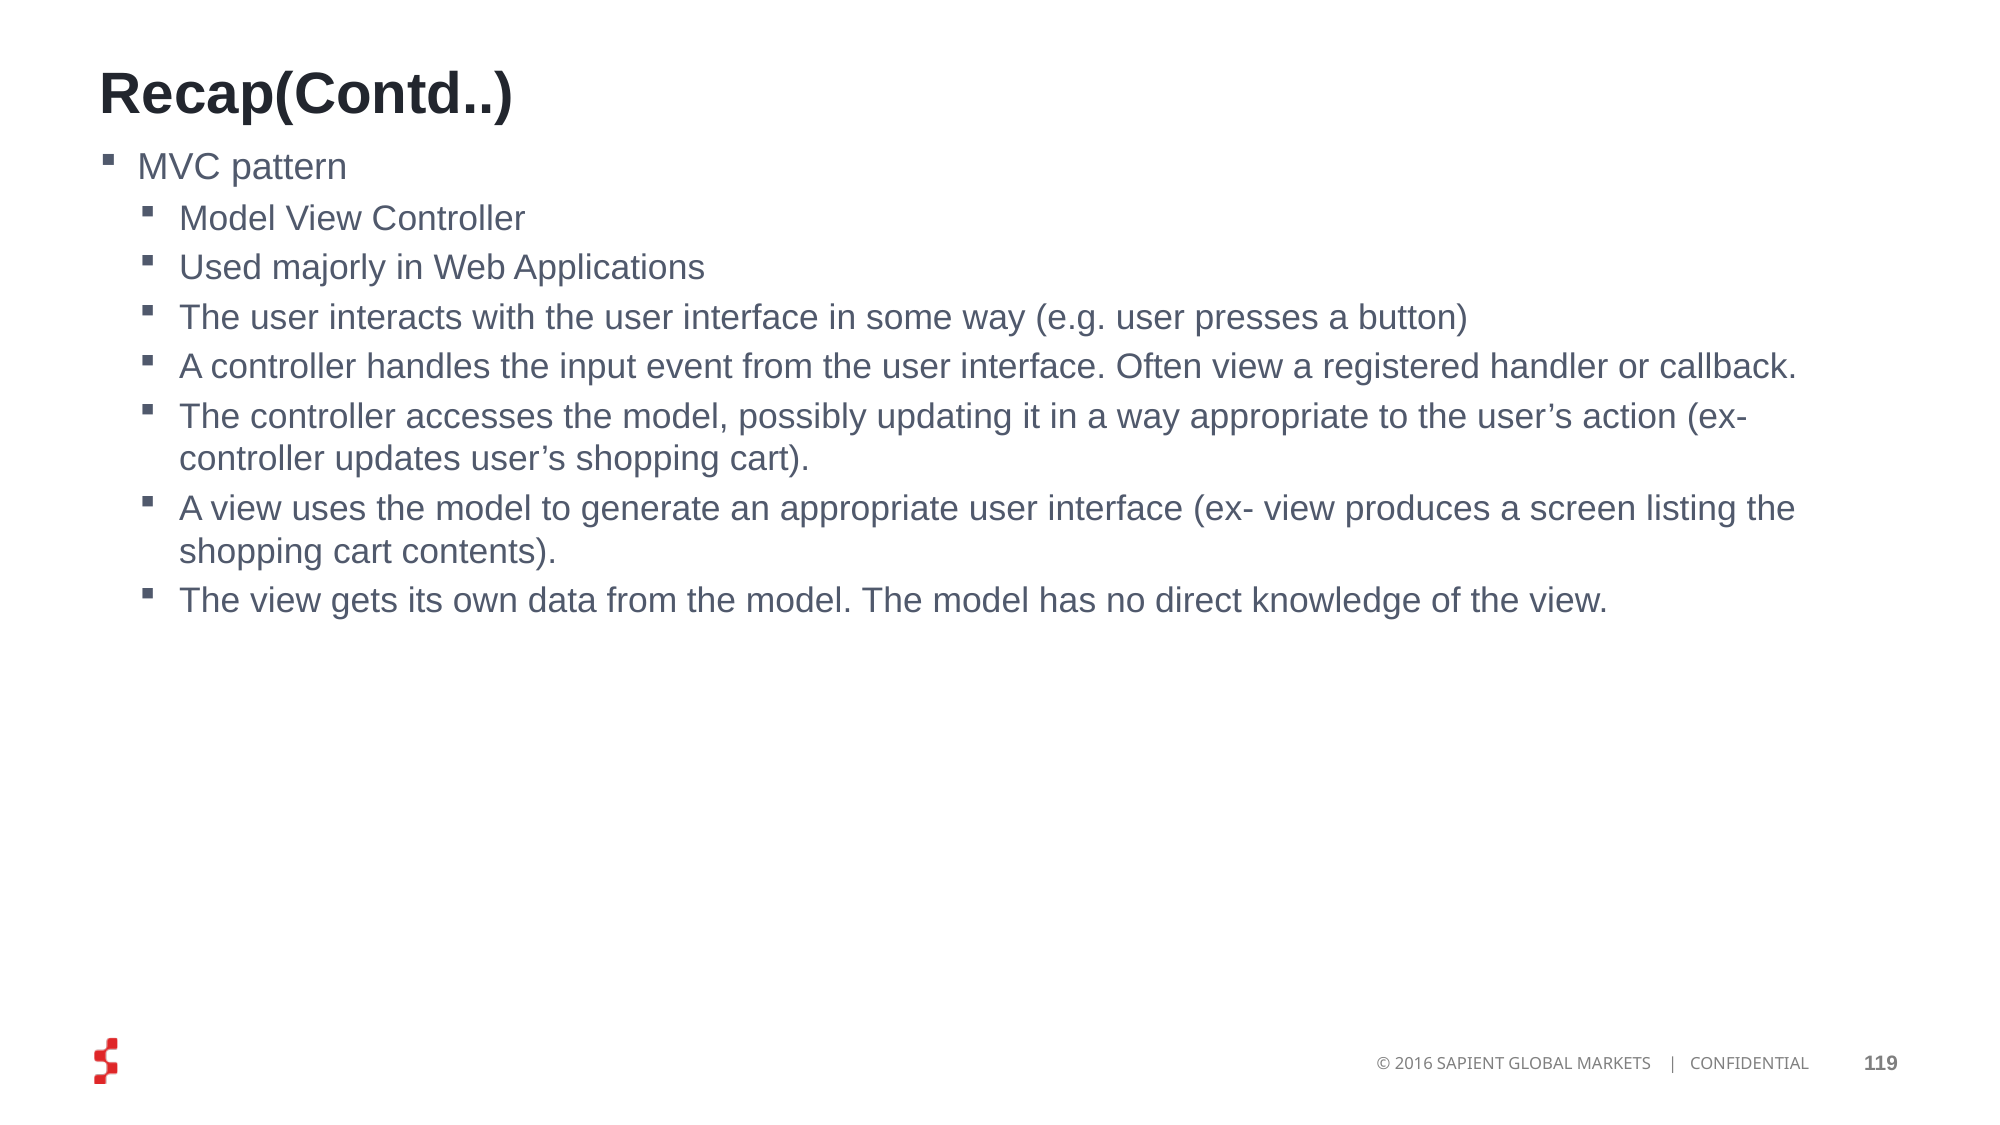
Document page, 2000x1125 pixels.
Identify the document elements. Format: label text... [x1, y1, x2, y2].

list MVC pattern Model View Controller Used majorly in Web Applications The user interacts with the user interface in some way (e.g. user presses a button) A controller handles the input event from the user interface. Often view a registered handler or callback. The controller accesses the model, possibly updating it in a way appropriate to the user’s action (ex- controller updates user’s shopping cart). A view uses the model to generate an appropriate user interface (ex- view produces a screen listing the shopping cart contents). The view gets its own data from the model. The model has no direct knowledge of the view. [99, 142, 1900, 968]
title Recap(Contd..) [99, 47, 1900, 121]
